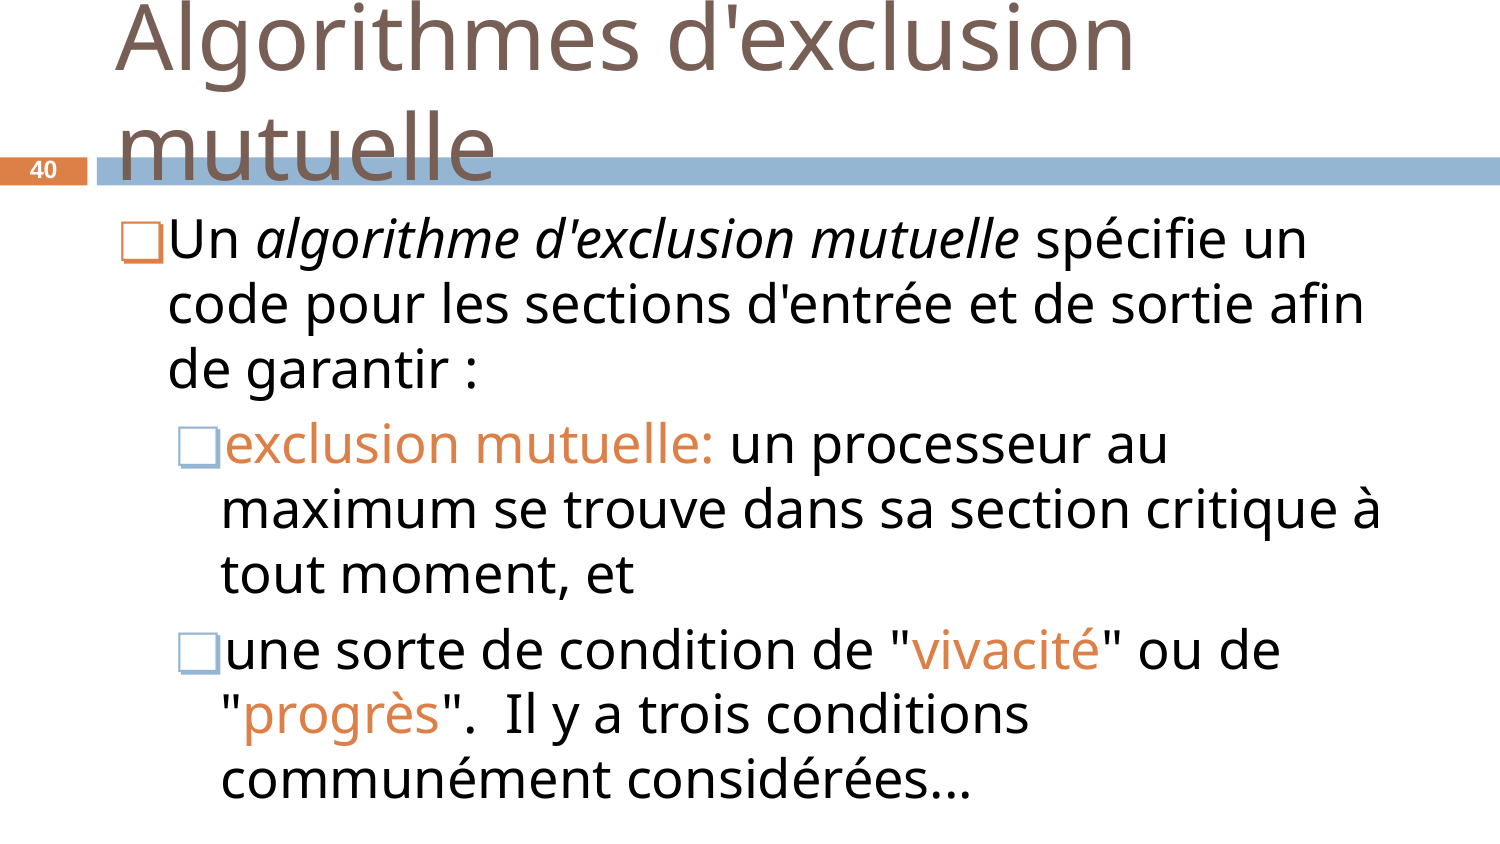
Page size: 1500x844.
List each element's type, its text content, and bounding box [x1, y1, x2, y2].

text_box ‹#› [0, 156, 88, 187]
list Un algorithme d'exclusion mutuelle spécifie un code pour les sections d'entrée et de sortie afin de garantir : exclusion mutuelle: un processeur au maximum se trouve dans sa section critique à tout moment, et une sorte de condition de "vivacité" ou de "progrès". Il y a trois conditions communément considérées... [100, 196, 1438, 750]
title Algorithmes d'exclusion mutuelle [100, 28, 1438, 150]
